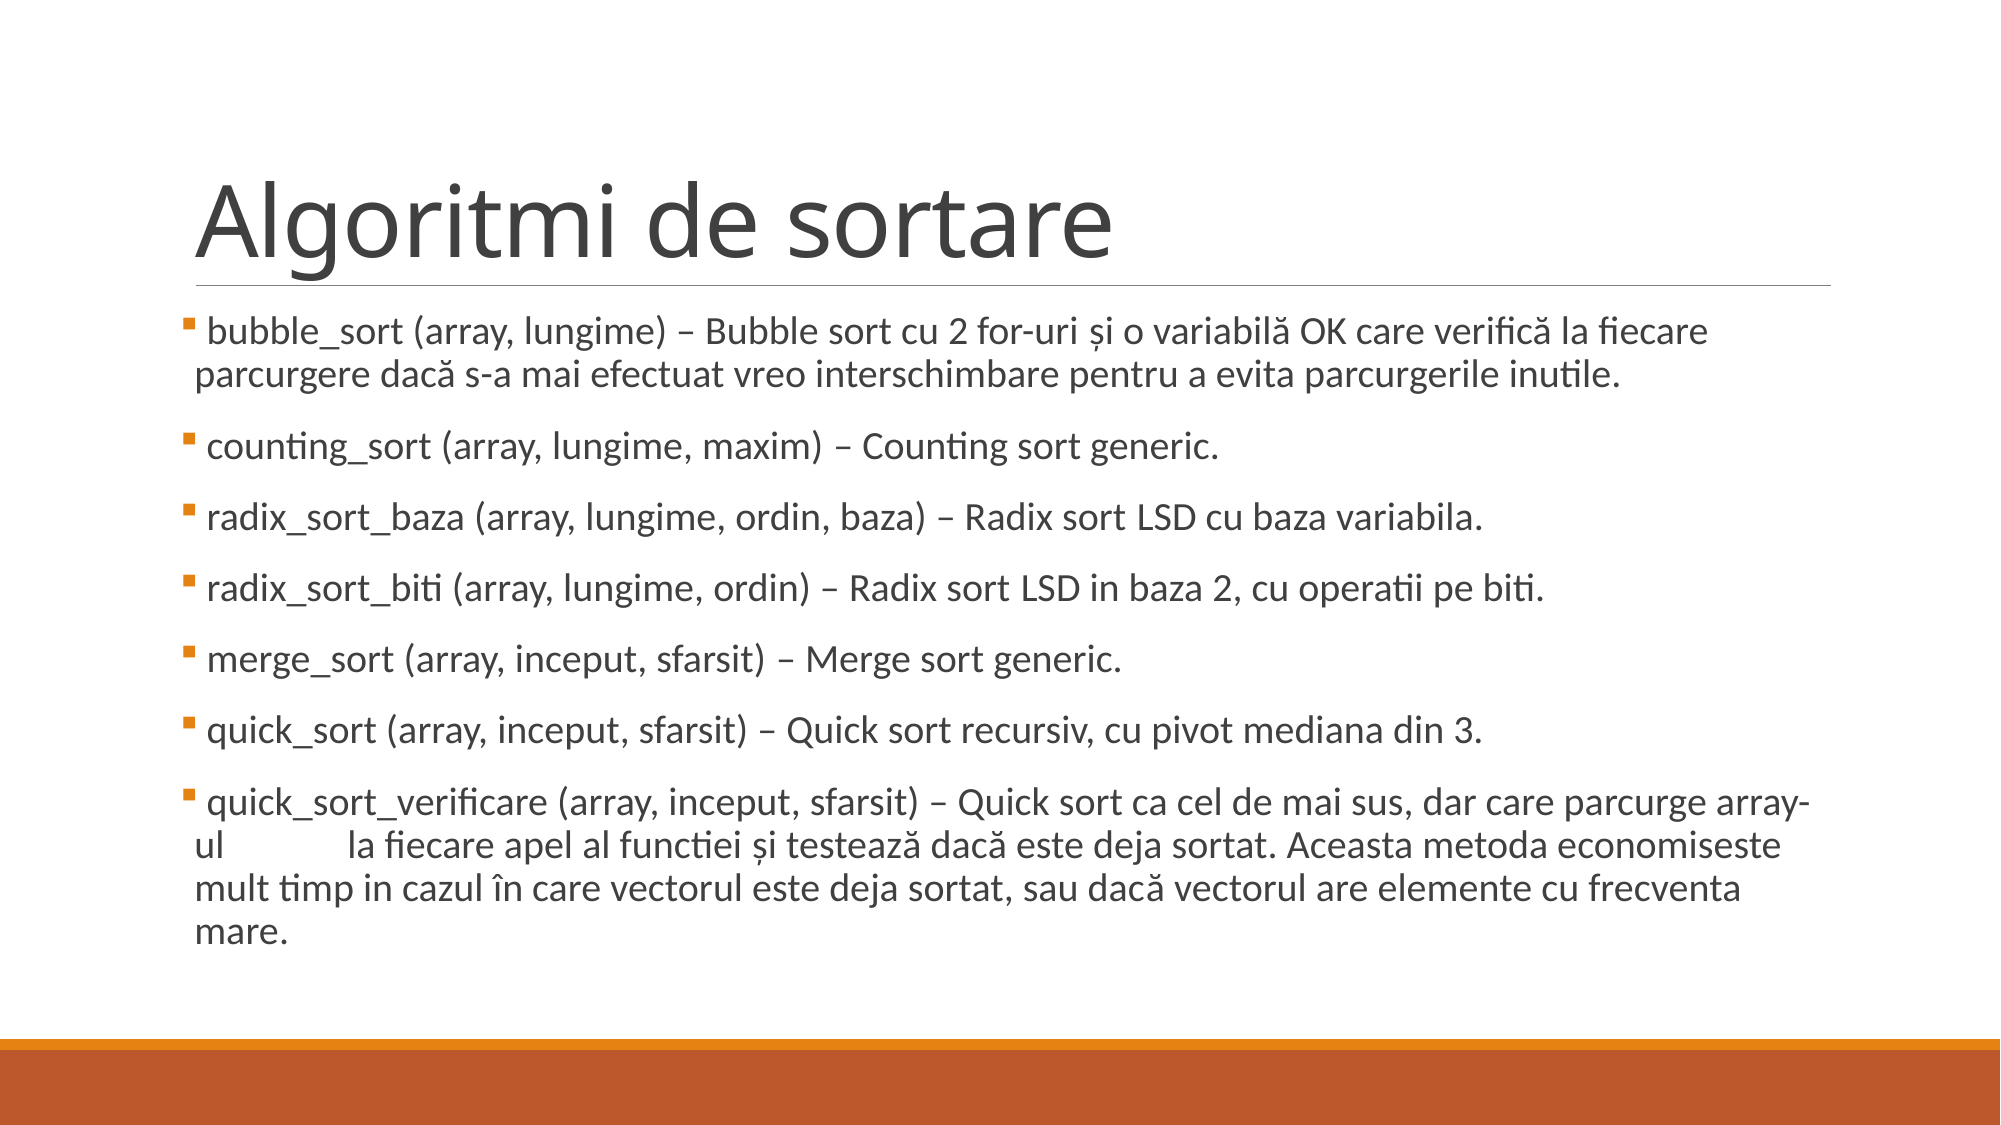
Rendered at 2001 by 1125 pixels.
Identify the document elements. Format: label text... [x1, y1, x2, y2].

list bubble_sort (array, lungime) – Bubble sort cu 2 for-uri și o variabilă OK care verifică la fiecare parcurgere dacă s-a mai efectuat vreo interschimbare pentru a evita parcurgerile inutile. counting_sort (array, lungime, maxim) – Counting sort generic. radix_sort_baza (array, lungime, ordin, baza) – Radix sort LSD cu baza variabila. radix_sort_biti (array, lungime, ordin) – Radix sort LSD in baza 2, cu operatii pe biti. merge_sort (array, inceput, sfarsit) – Merge sort generic. quick_sort (array, inceput, sfarsit) – Quick sort recursiv, cu pivot mediana din 3. quick_sort_verificare (array, inceput, sfarsit) – Quick sort ca cel de mai sus, dar care parcurge array-ul la fiecare apel al functiei și testează dacă este deja sortat. Aceasta metoda economiseste mult timp in cazul în care vectorul este deja sortat, sau dacă vectorul are elemente cu frecventa mare. [180, 302, 1830, 963]
title Algoritmi de sortare [180, 47, 1830, 285]
